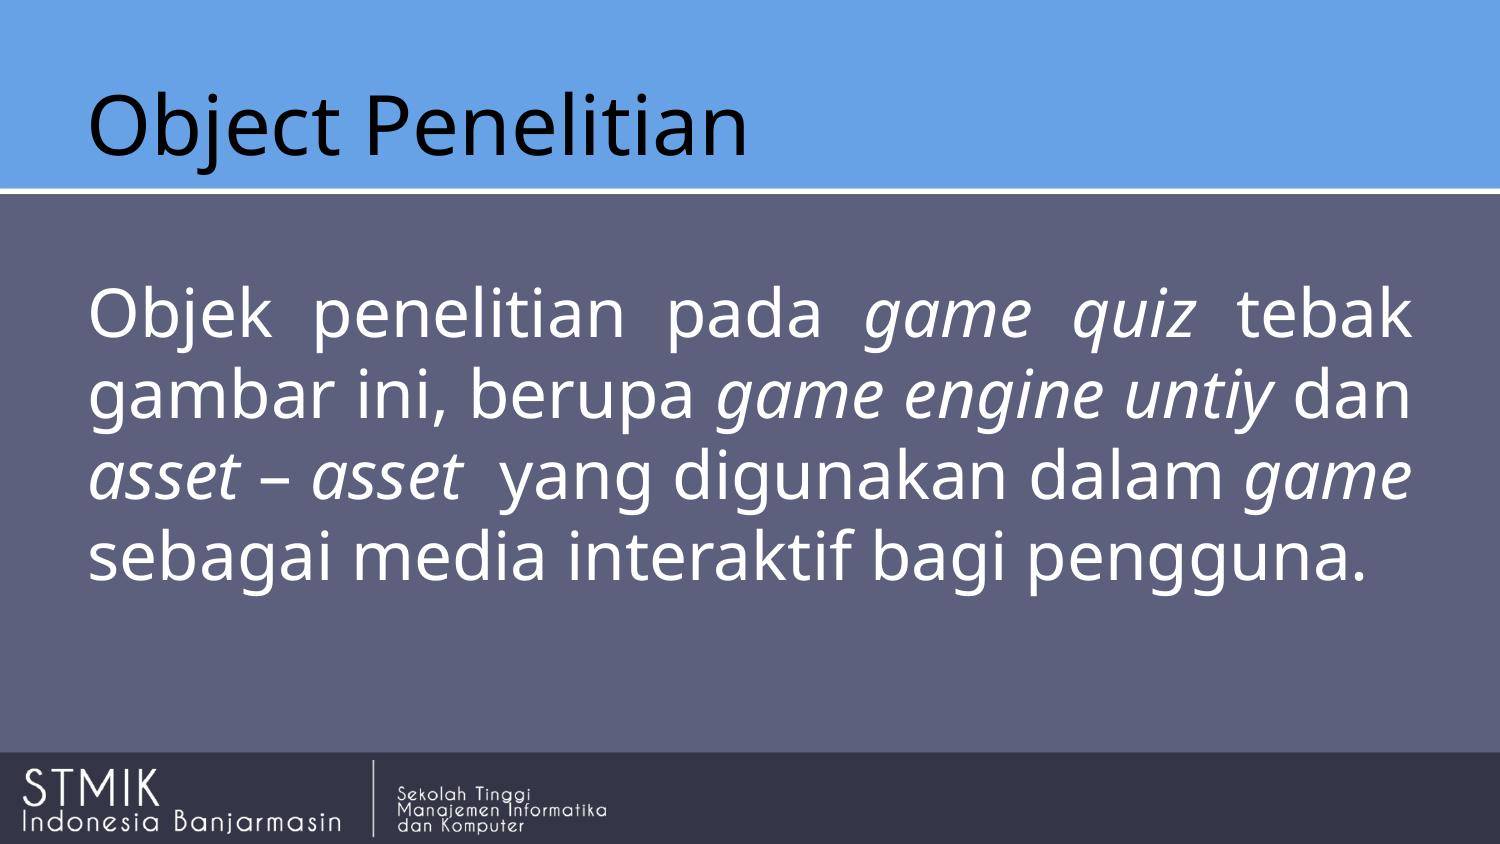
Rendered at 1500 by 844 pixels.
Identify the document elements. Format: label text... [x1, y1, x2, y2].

list Objek penelitian pada game quiz tebak gambar ini, berupa game engine untiy dan asset – asset yang digunakan dalam game sebagai media interaktif bagi pengguna. [37, 196, 1425, 666]
title Object Penelitian [75, 65, 1425, 179]
picture [0, 0, 1500, 844]
